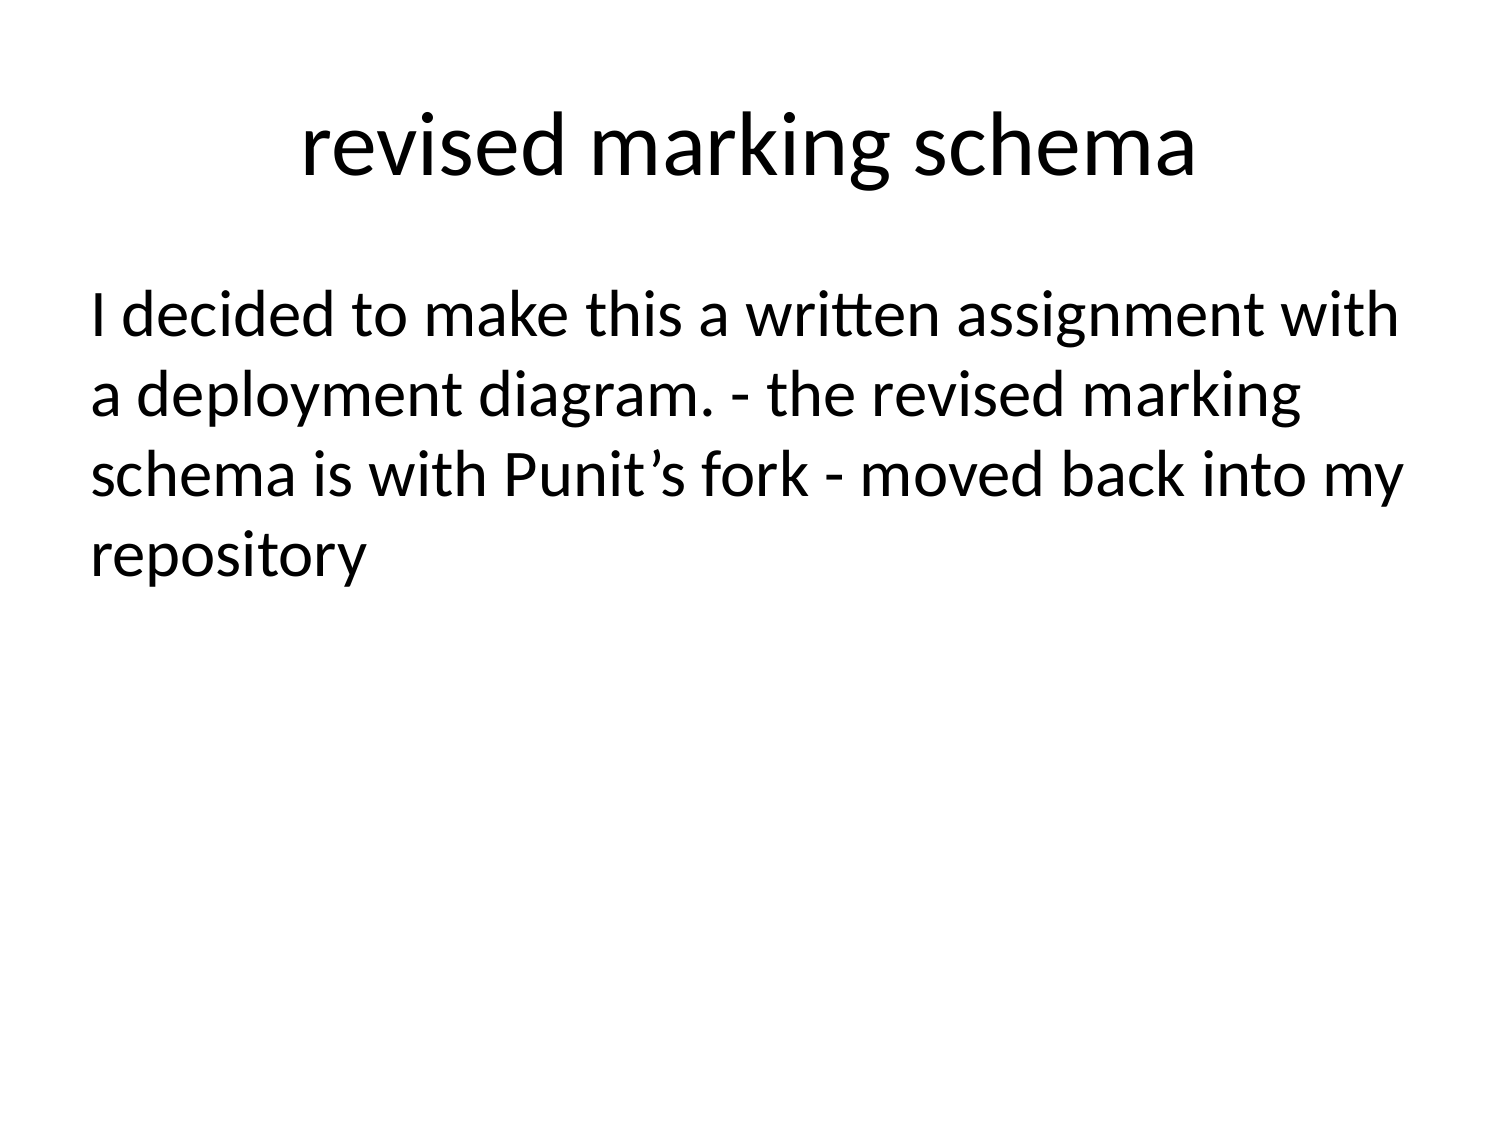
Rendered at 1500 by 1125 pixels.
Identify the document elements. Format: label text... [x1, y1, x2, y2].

title revised marking schema [75, 45, 1425, 233]
list I decided to make this a written assignment with a deployment diagram. - the revised marking schema is with Punit’s fork - moved back into my repository [75, 262, 1425, 1005]
